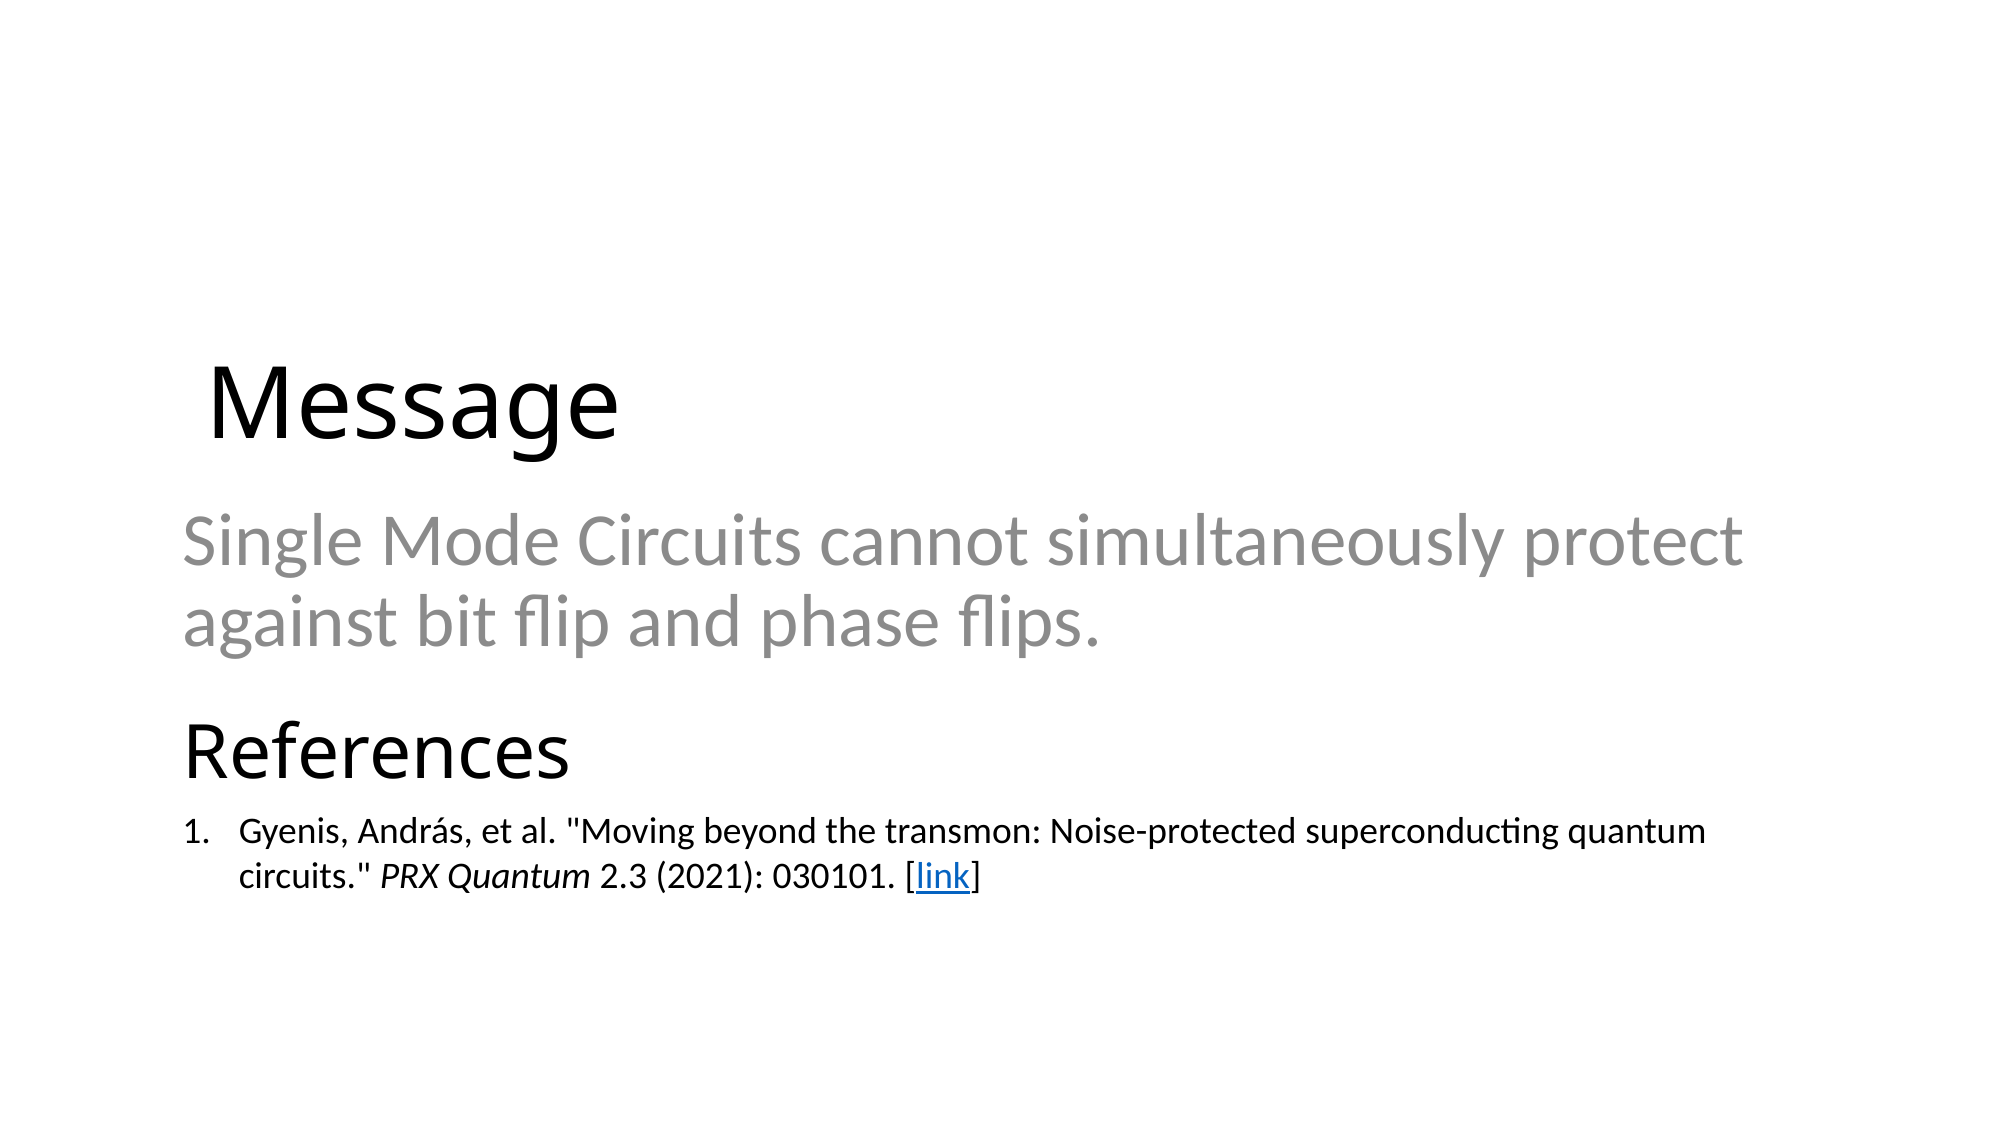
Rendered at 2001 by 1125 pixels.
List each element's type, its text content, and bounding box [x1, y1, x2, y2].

title Message [190, 0, 1916, 468]
text_box Gyenis, András, et al. "Moving beyond the transmon: Noise-protected superconducting quantum circuits." PRX Quantum 2.3 (2021): 030101. [link] [167, 798, 1812, 949]
text_box References [167, 706, 1893, 892]
list Single Mode Circuits cannot simultaneously protect against bit flip and phase flips. [167, 492, 1893, 706]
